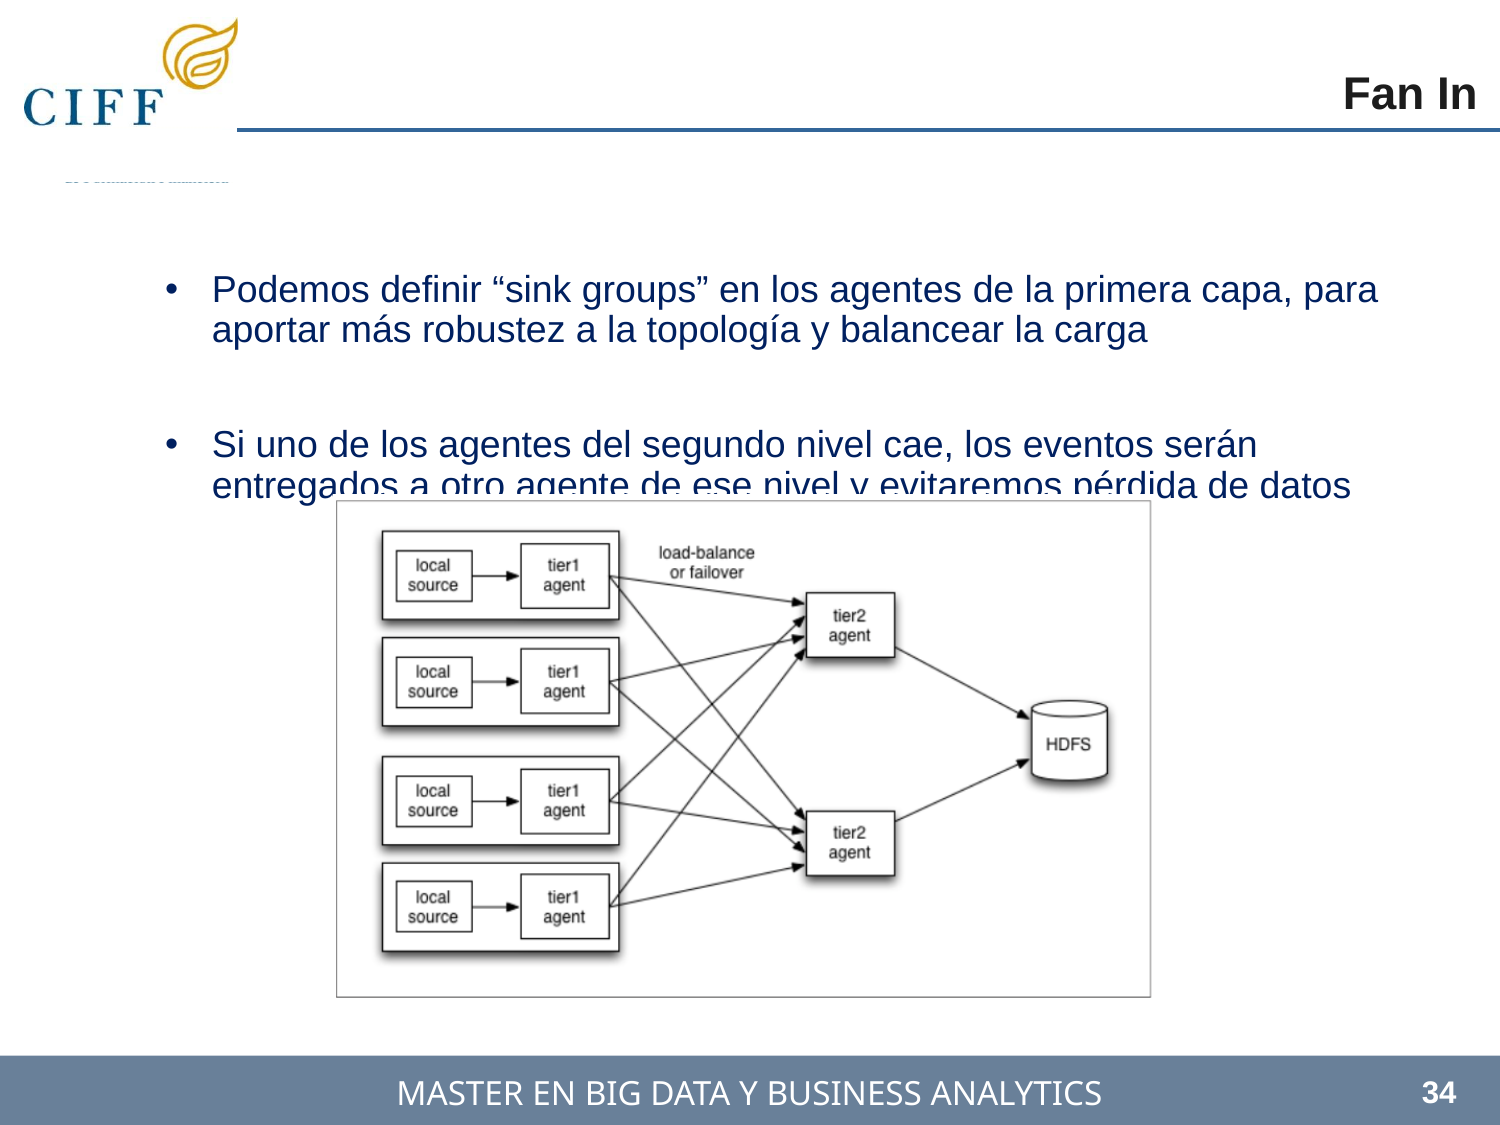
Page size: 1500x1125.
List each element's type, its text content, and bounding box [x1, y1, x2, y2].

picture [333, 494, 1157, 1006]
text_box 34 [1385, 1064, 1493, 1121]
text_box Fan In [260, 55, 1493, 244]
picture [24, 17, 238, 129]
list Podemos definir “sink groups” en los agentes de la primera capa, para aportar más robustez a la topología y balancear la carga Si uno de los agentes del segundo nivel cae, los eventos serán entregados a otro agente de ese nivel y evitaremos pérdida de datos [75, 262, 1425, 1005]
